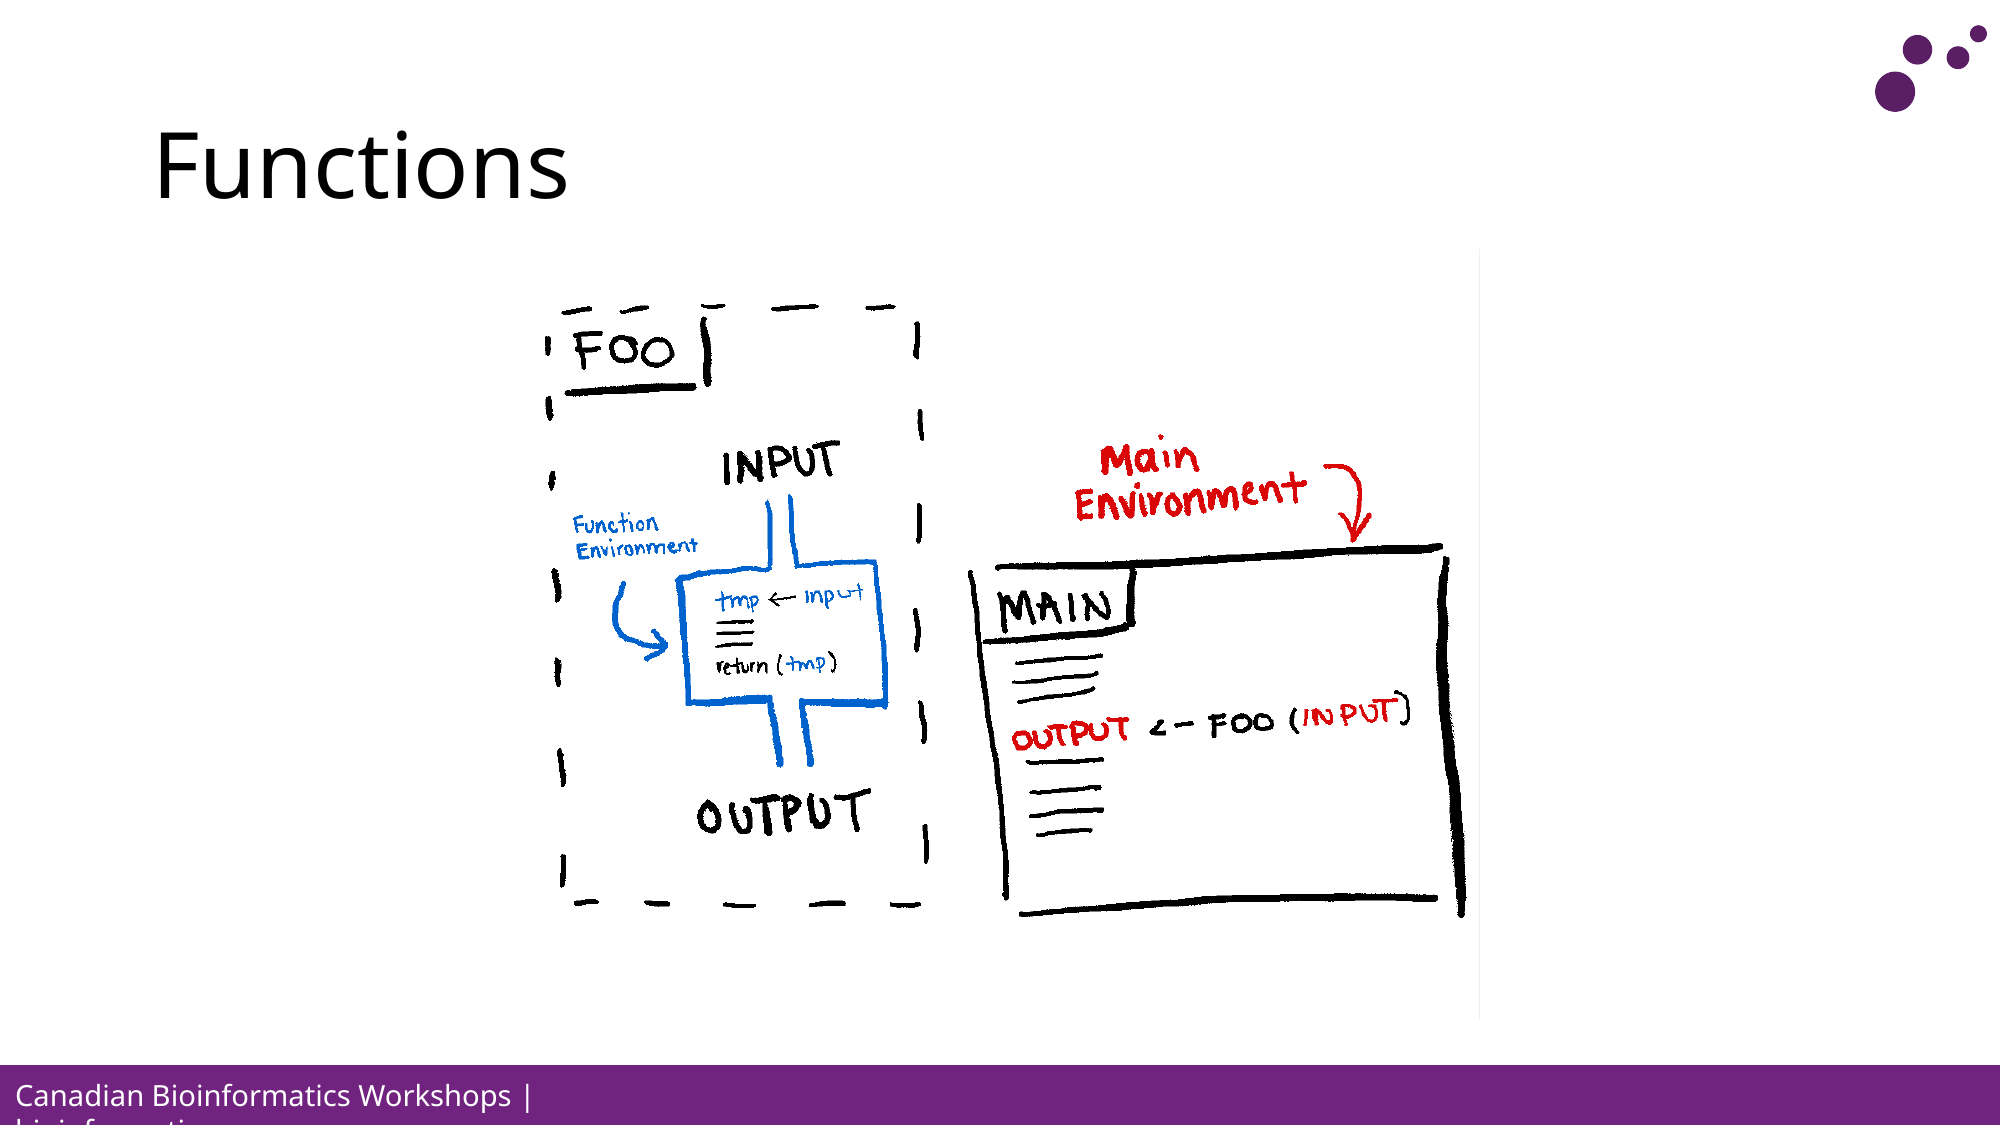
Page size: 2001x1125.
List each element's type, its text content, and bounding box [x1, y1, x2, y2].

title Functions [137, 59, 1863, 278]
picture [1862, 0, 2000, 138]
picture [520, 249, 1480, 1020]
